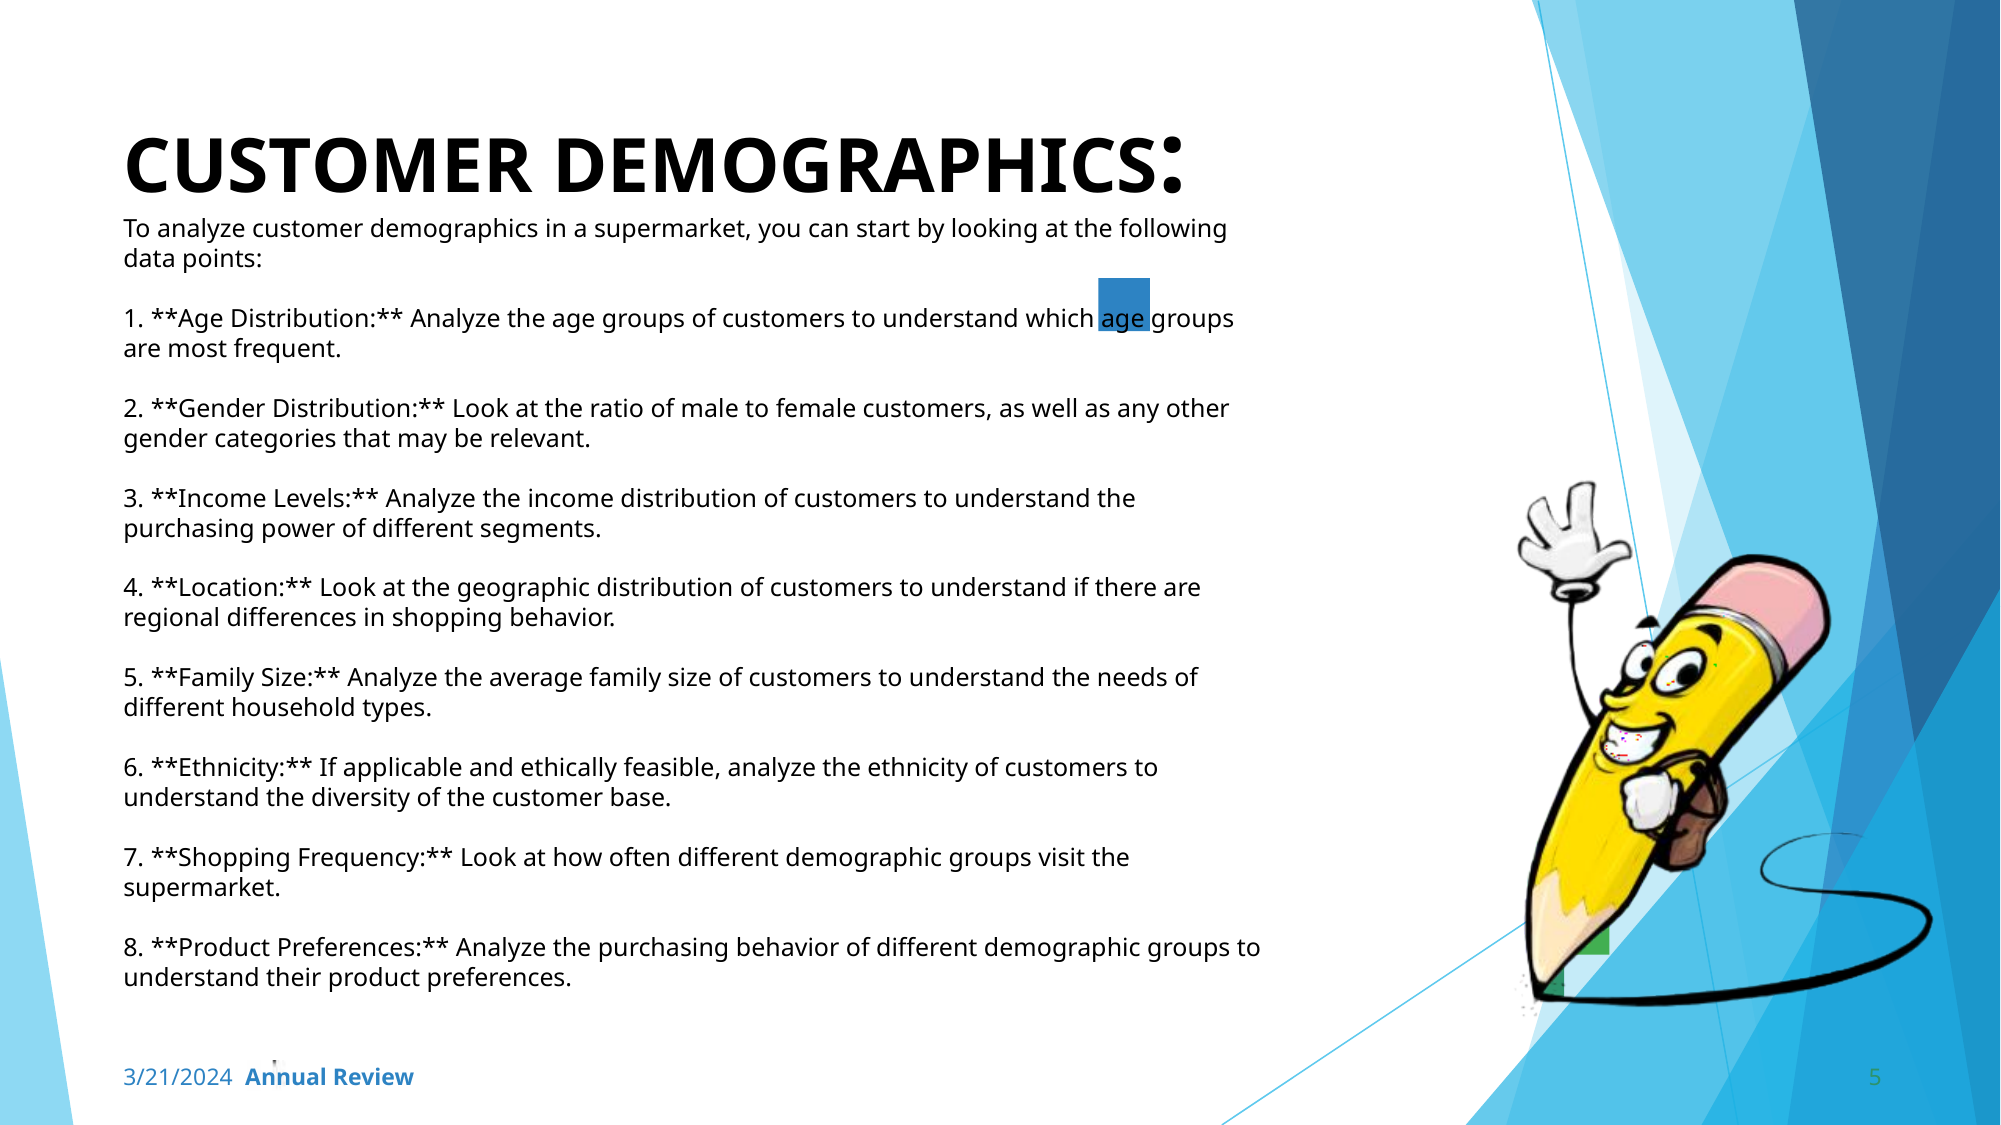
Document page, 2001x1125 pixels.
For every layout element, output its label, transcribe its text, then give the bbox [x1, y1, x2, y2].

picture [110, 1060, 463, 1094]
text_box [1420, 434, 2000, 1060]
title CUSTOMER DEMOGRAPHICS: To analyze customer demographics in a supermarket, you can start by looking at the following data points: 1. **Age Distribution:** Analyze the age groups of customers to understand which age groups are most frequent. 2. **Gender Distribution:** Look at the ratio of male to female customers, as well as any other gender categories that may be relevant. 3. **Income Levels:** Analyze the income distribution of customers to understand the purchasing power of different segments. 4. **Location:** Look at the geographic distribution of customers to understand if there are regional differences in shopping behavior. 5. **Family Size:** Analyze the average family size of customers to understand the needs of different household types. 6. **Ethnicity:** If applicable and ethically feasible, analyze the ethnicity of customers to understand the diversity of the customer base. 7. **Shopping Frequency:** Look at how often different demographic groups visit the supermarket. 8. **Product Preferences:** Analyze the purchasing behavior of different demographic groups to understand their product preferences. [121, 0, 1270, 1012]
slide_number 5 [1862, 1068, 1888, 1125]
